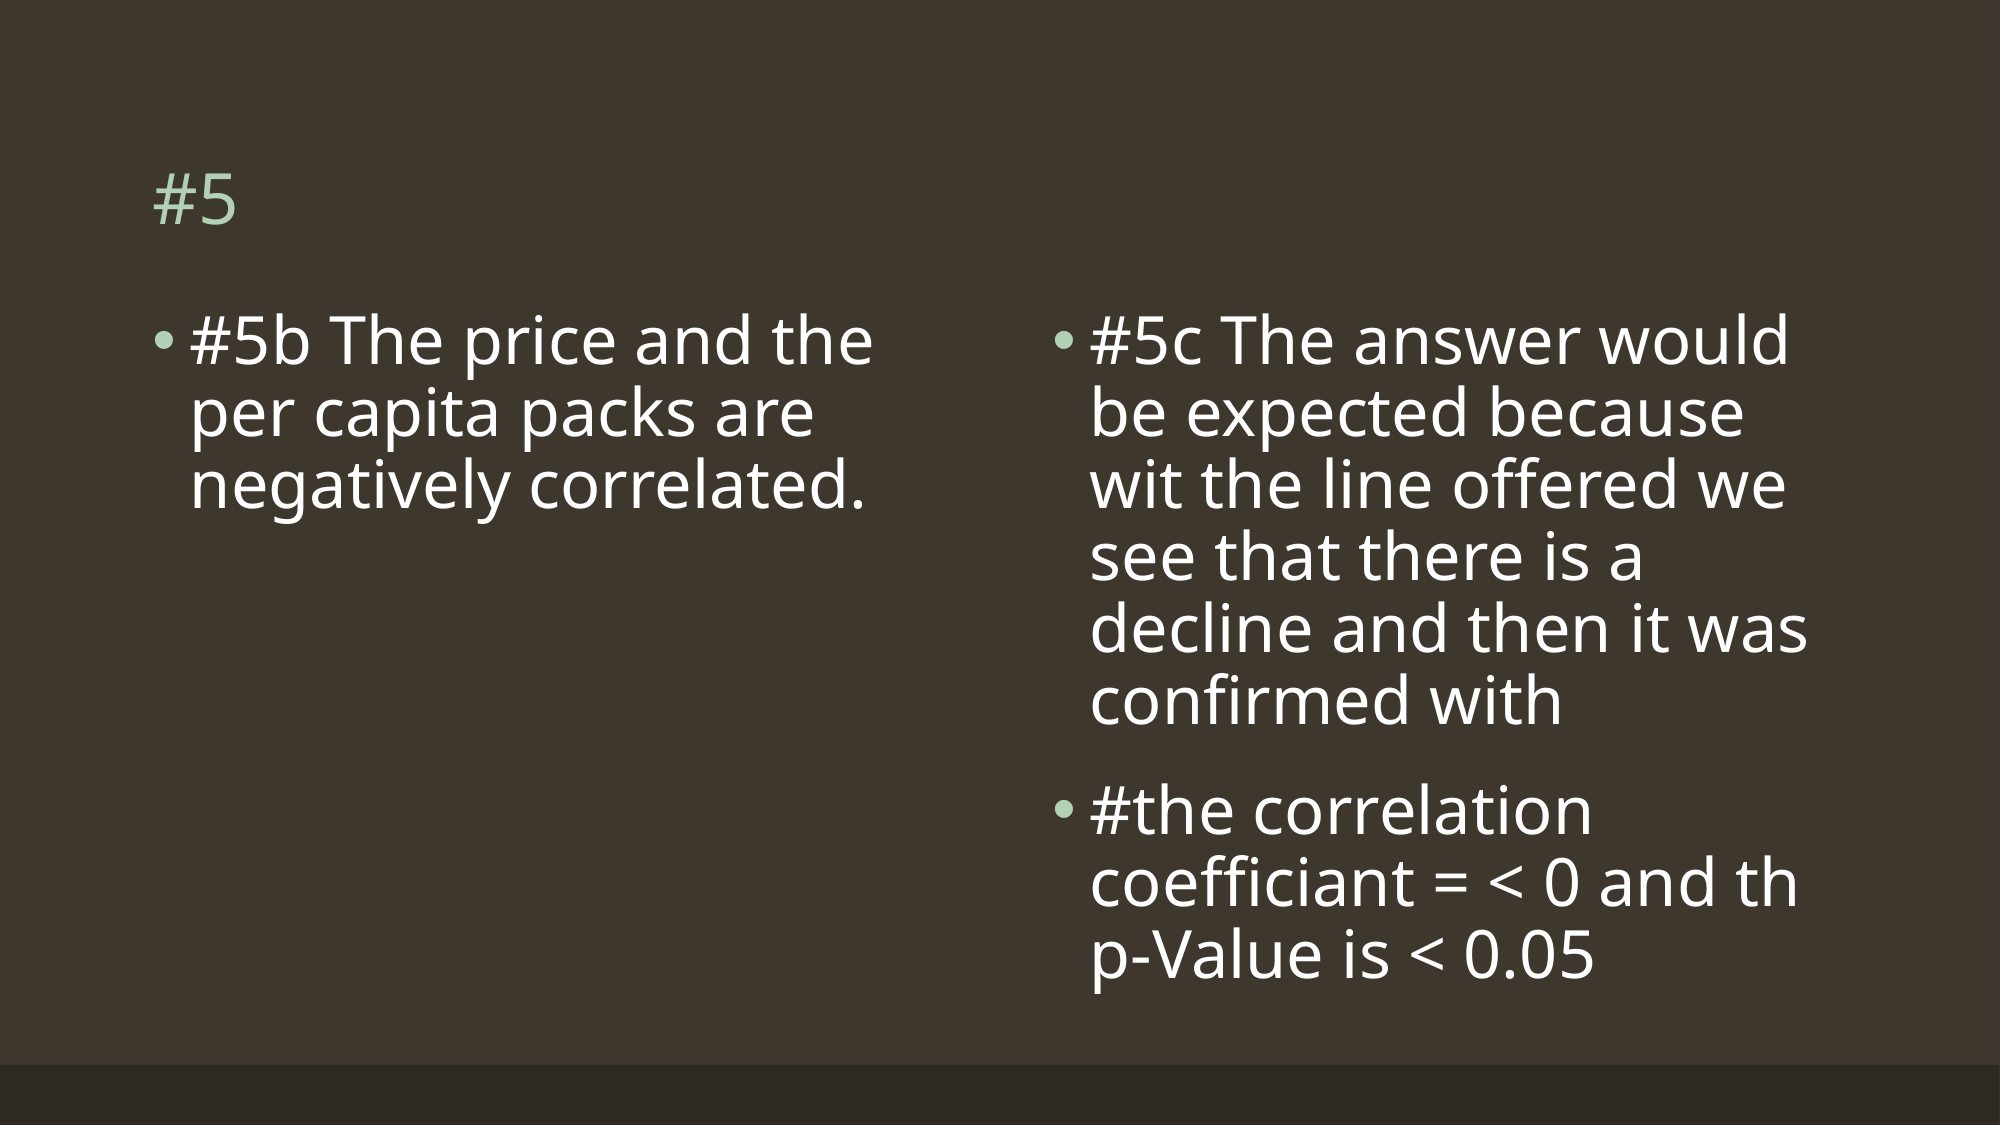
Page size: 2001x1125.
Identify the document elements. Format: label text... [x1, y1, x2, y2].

list #5b The price and the per capita packs are negatively correlated. [137, 299, 963, 1014]
list #5c The answer would be expected because wit the line offered we see that there is a decline and then it was confirmed with #the correlation coefficiant = < 0 and th p-Value is < 0.05 [1037, 299, 1863, 1014]
title #5 [137, 59, 1863, 248]
